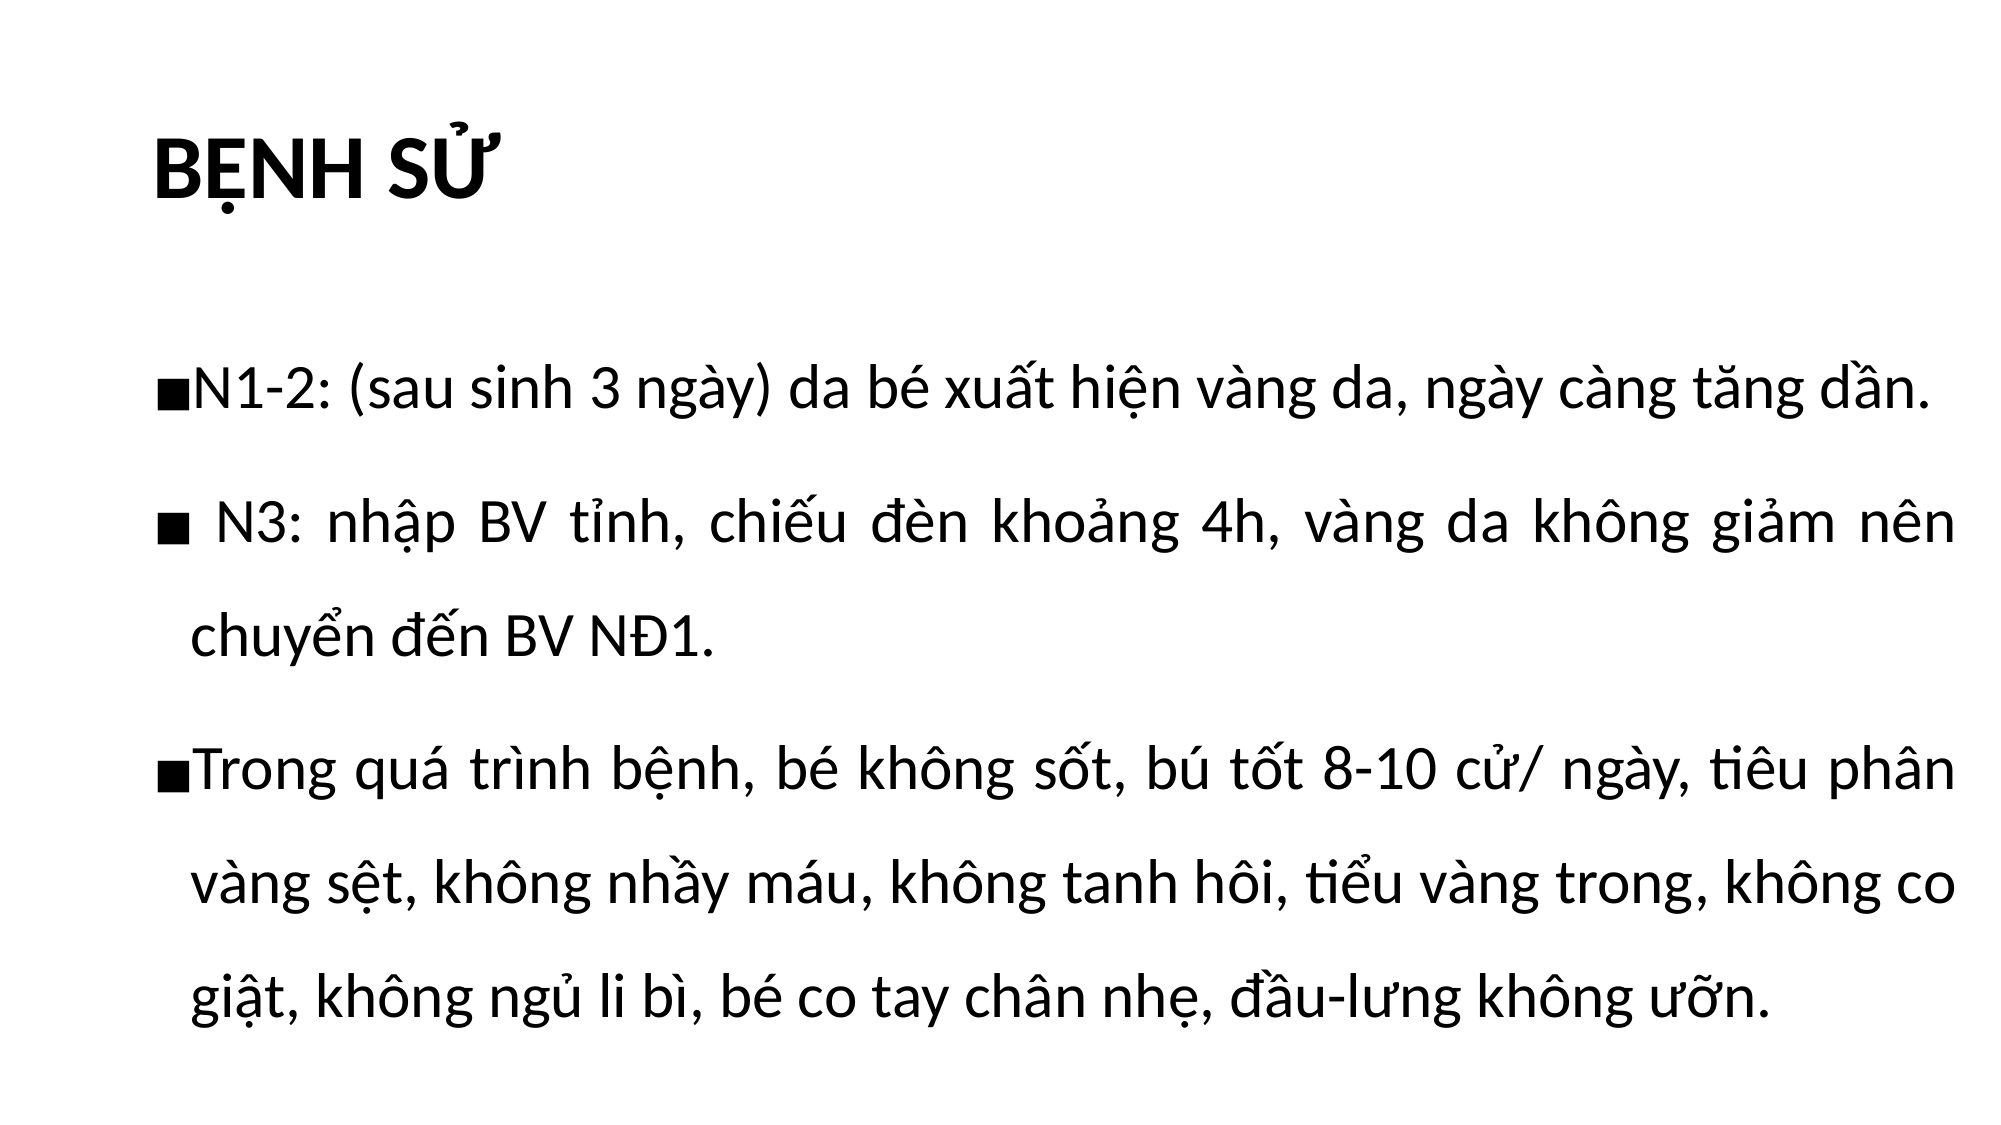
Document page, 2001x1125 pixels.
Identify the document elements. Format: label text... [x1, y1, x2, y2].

list N1-2: (sau sinh 3 ngày) da bé xuất hiện vàng da, ngày càng tăng dần. N3: nhập BV tỉnh, chiếu đèn khoảng 4h, vàng da không giảm nên chuyển đến BV NĐ1. Trong quá trình bệnh, bé không sốt, bú tốt 8-10 cử/ ngày, tiêu phân vàng sệt, không nhầy máu, không tanh hôi, tiểu vàng trong, không co giật, không ngủ li bì, bé co tay chân nhẹ, đầu-lưng không ưỡn. [137, 299, 1975, 1073]
title BỆNH SỬ [137, 59, 1863, 278]
